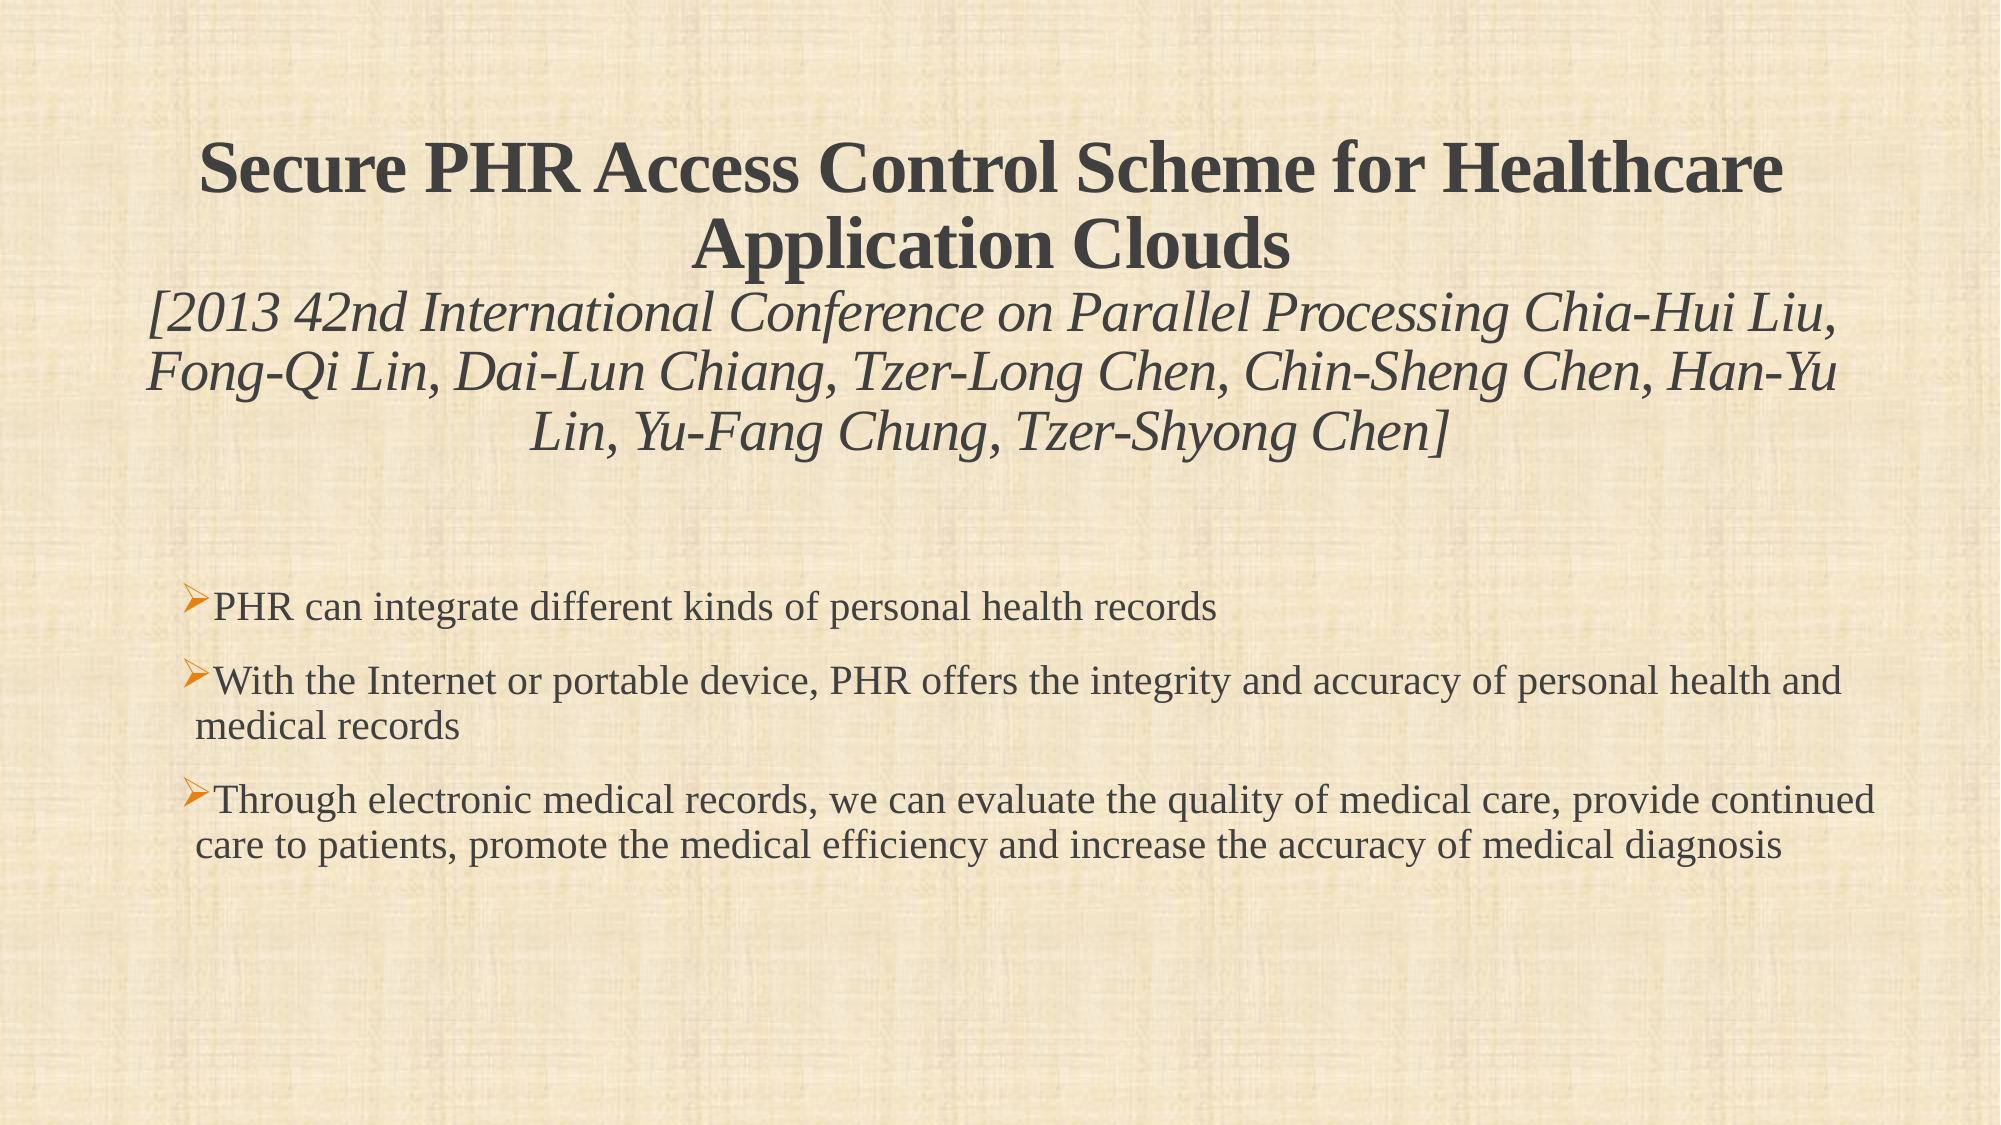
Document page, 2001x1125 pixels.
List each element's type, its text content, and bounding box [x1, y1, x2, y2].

title Secure PHR Access Control Scheme for Healthcare Application Clouds [2013 42nd International Conference on Parallel Processing Chia-Hui Liu, Fong-Qi Lin, Dai-Lun Chiang, Tzer-Long Chen, Chin-Sheng Chen, Han-Yu Lin, Yu-Fang Chung, Tzer-Shyong Chen] [112, 63, 1871, 470]
list PHR can integrate different kinds of personal health records With the Internet or portable device, PHR offers the integrity and accuracy of personal health and medical records Through electronic medical records, we can evaluate the quality of medical care, provide continued care to patients, promote the medical efficiency and increase the accuracy of medical diagnosis [180, 576, 1908, 1125]
